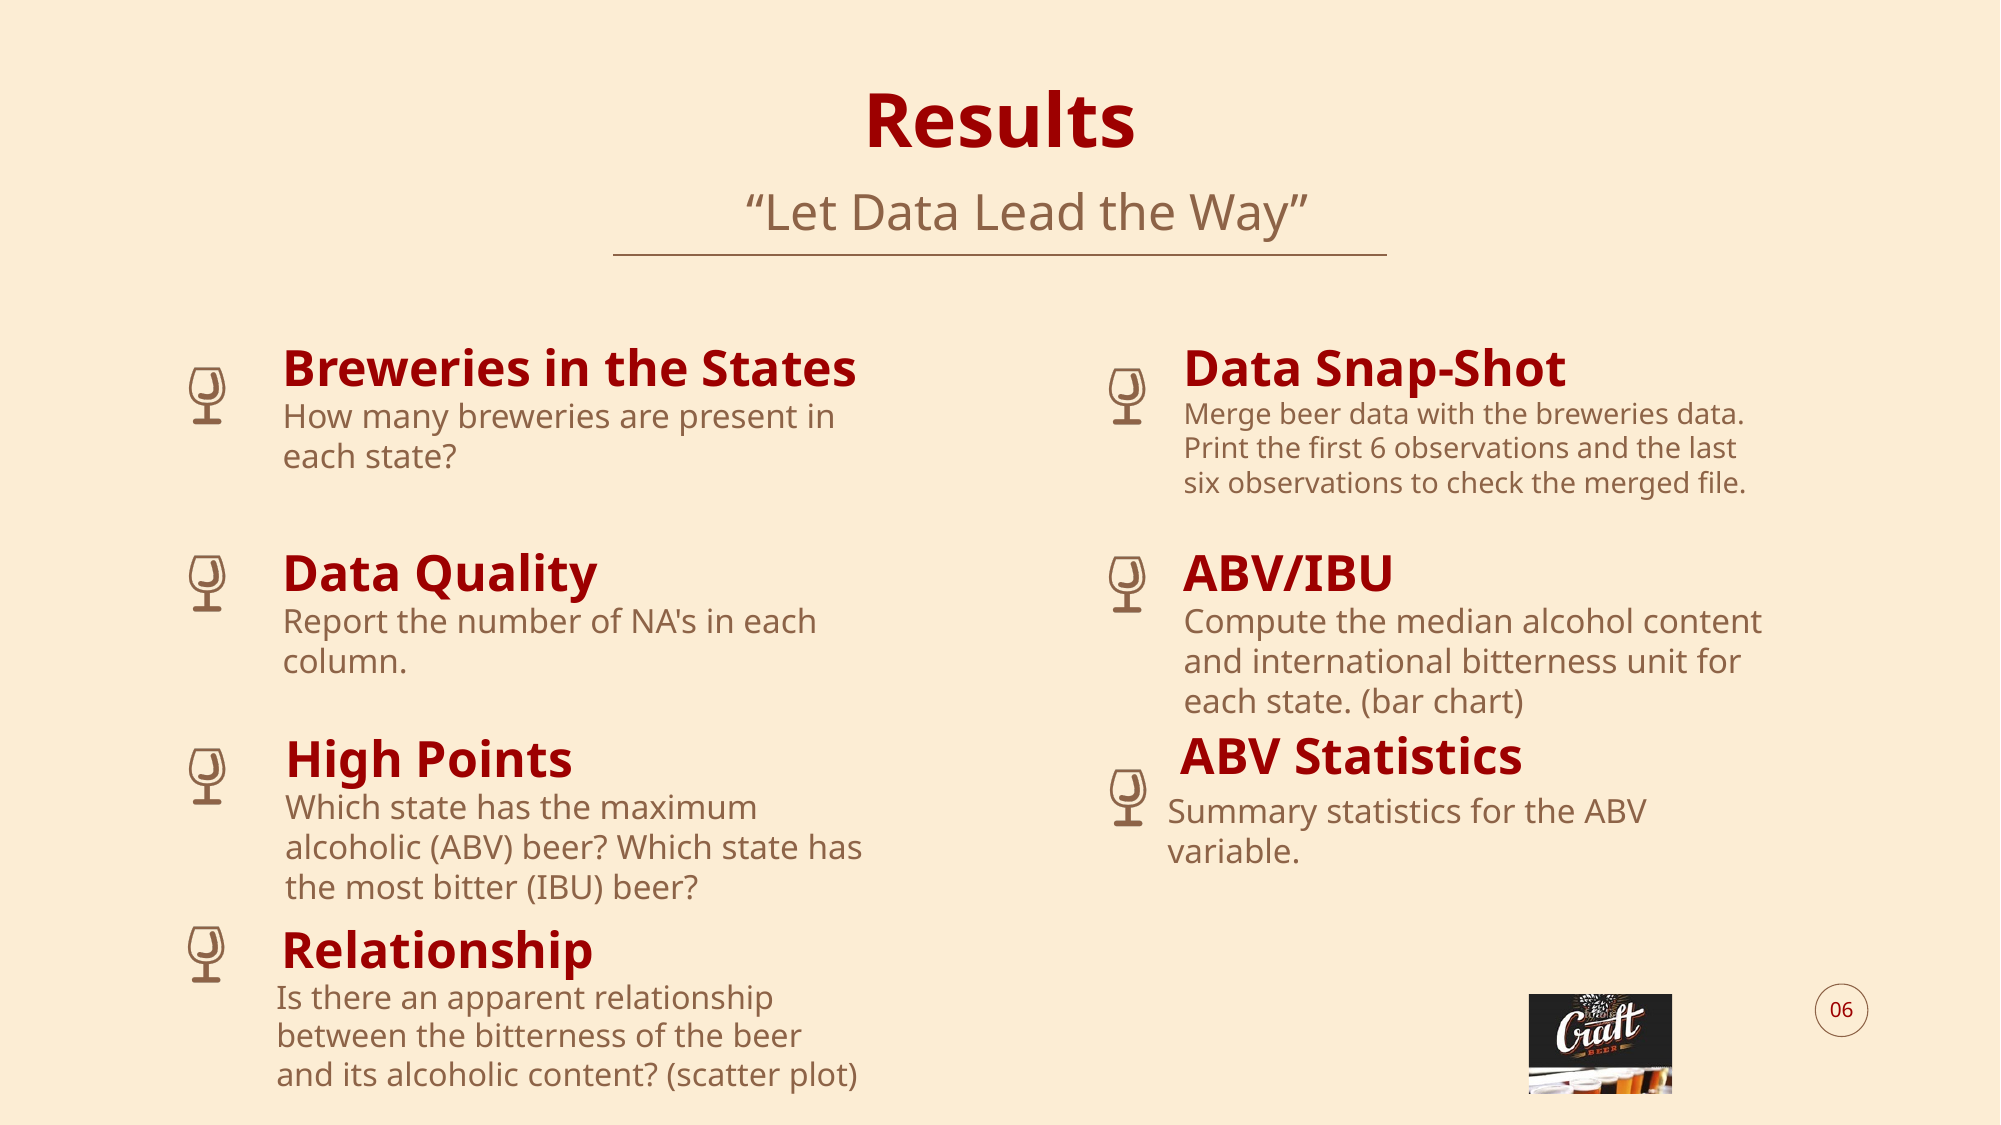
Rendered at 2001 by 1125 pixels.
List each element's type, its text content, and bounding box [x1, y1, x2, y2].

list ABV/IBU [1168, 534, 1788, 591]
title Results [137, 31, 1863, 172]
picture [165, 356, 249, 440]
list Data Snap-Shot [1168, 329, 1788, 386]
list Report the number of NA's in each column. [267, 592, 887, 730]
list Data Quality [267, 534, 887, 591]
text_box Summary statistics for the ABV variable. [1152, 783, 1772, 921]
subtitle “Let Data Lead the Way” [165, 171, 1891, 258]
picture [1086, 758, 1169, 842]
text_box High Points [269, 720, 890, 777]
slide_number 06 [1811, 980, 1872, 1041]
picture [165, 543, 249, 627]
list Compute the median alcohol content and international bitterness unit for each state. (bar chart) [1168, 592, 1788, 730]
picture [1085, 545, 1169, 628]
text_box Is there an apparent relationship between the bitterness of the beer and its alcoholic content? (scatter plot) [261, 969, 881, 1107]
text_box Relationship [266, 911, 886, 968]
picture [1528, 994, 1673, 1094]
list Breweries in the States [267, 329, 887, 386]
list How many breweries are present in each state? [267, 387, 887, 525]
text_box Which state has the maximum alcoholic (ABV) beer? Which state has the most bitter (IBU) beer? [269, 778, 890, 916]
picture [165, 737, 249, 821]
text_box ABV Statistics [1165, 717, 1786, 774]
list Merge beer data with the breweries data. Print the first 6 observations and the last six observations to check the merged file. [1168, 387, 1788, 525]
picture [1085, 357, 1169, 440]
picture [164, 915, 248, 998]
